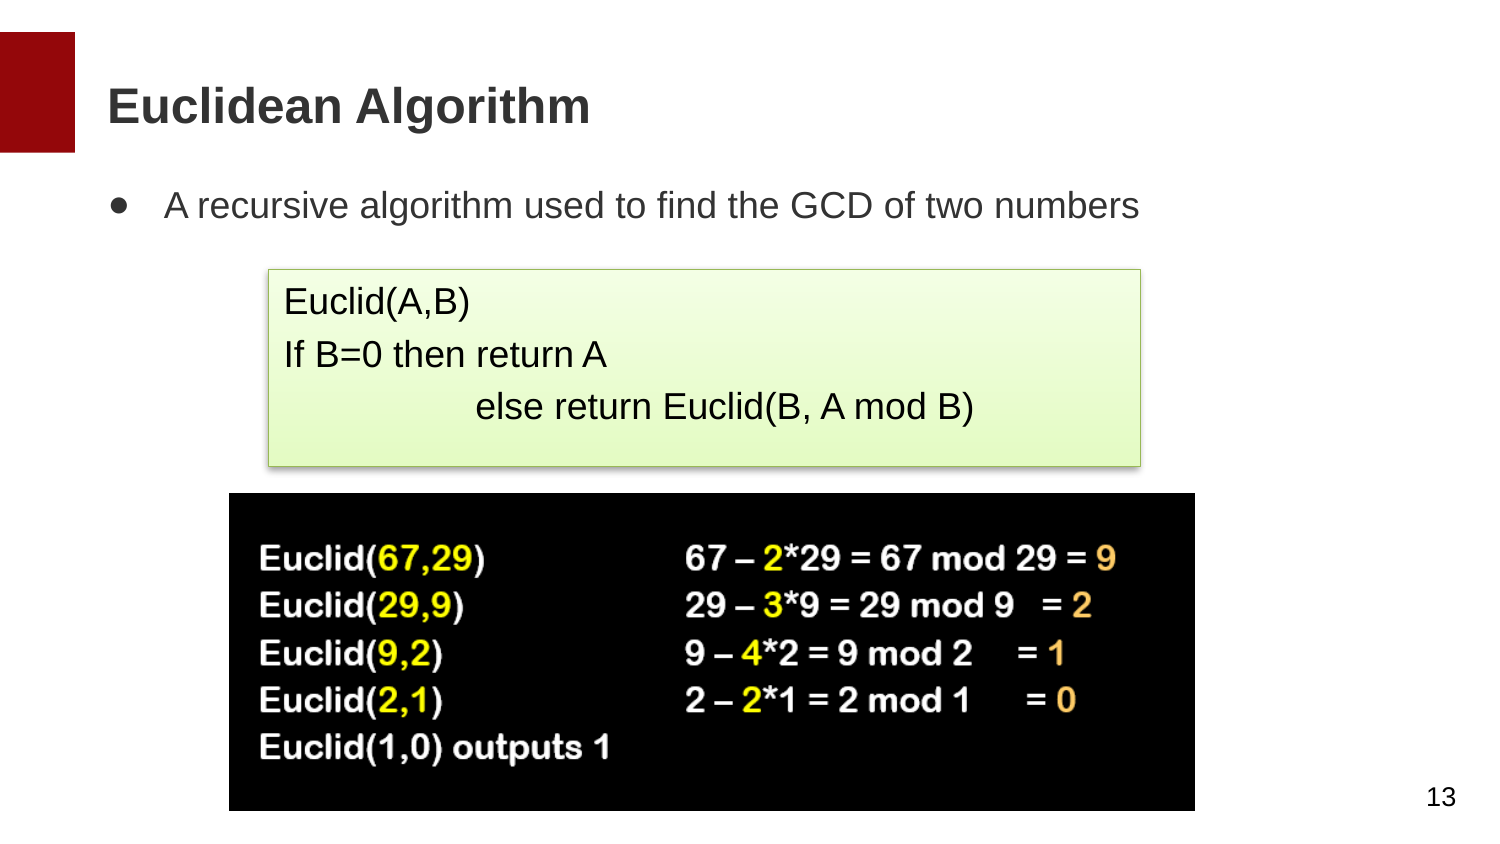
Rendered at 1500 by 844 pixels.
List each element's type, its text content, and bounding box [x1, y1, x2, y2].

picture [228, 493, 1196, 811]
text_box Euclid(A,B) If B=0 then return A else return Euclid(B, A mod B) [268, 269, 1141, 467]
text_box A recursive algorithm used to find the GCD of two numbers [88, 174, 1411, 759]
slide_number 13 [1366, 779, 1457, 844]
text_box Euclidean Algorithm [107, 33, 1425, 175]
